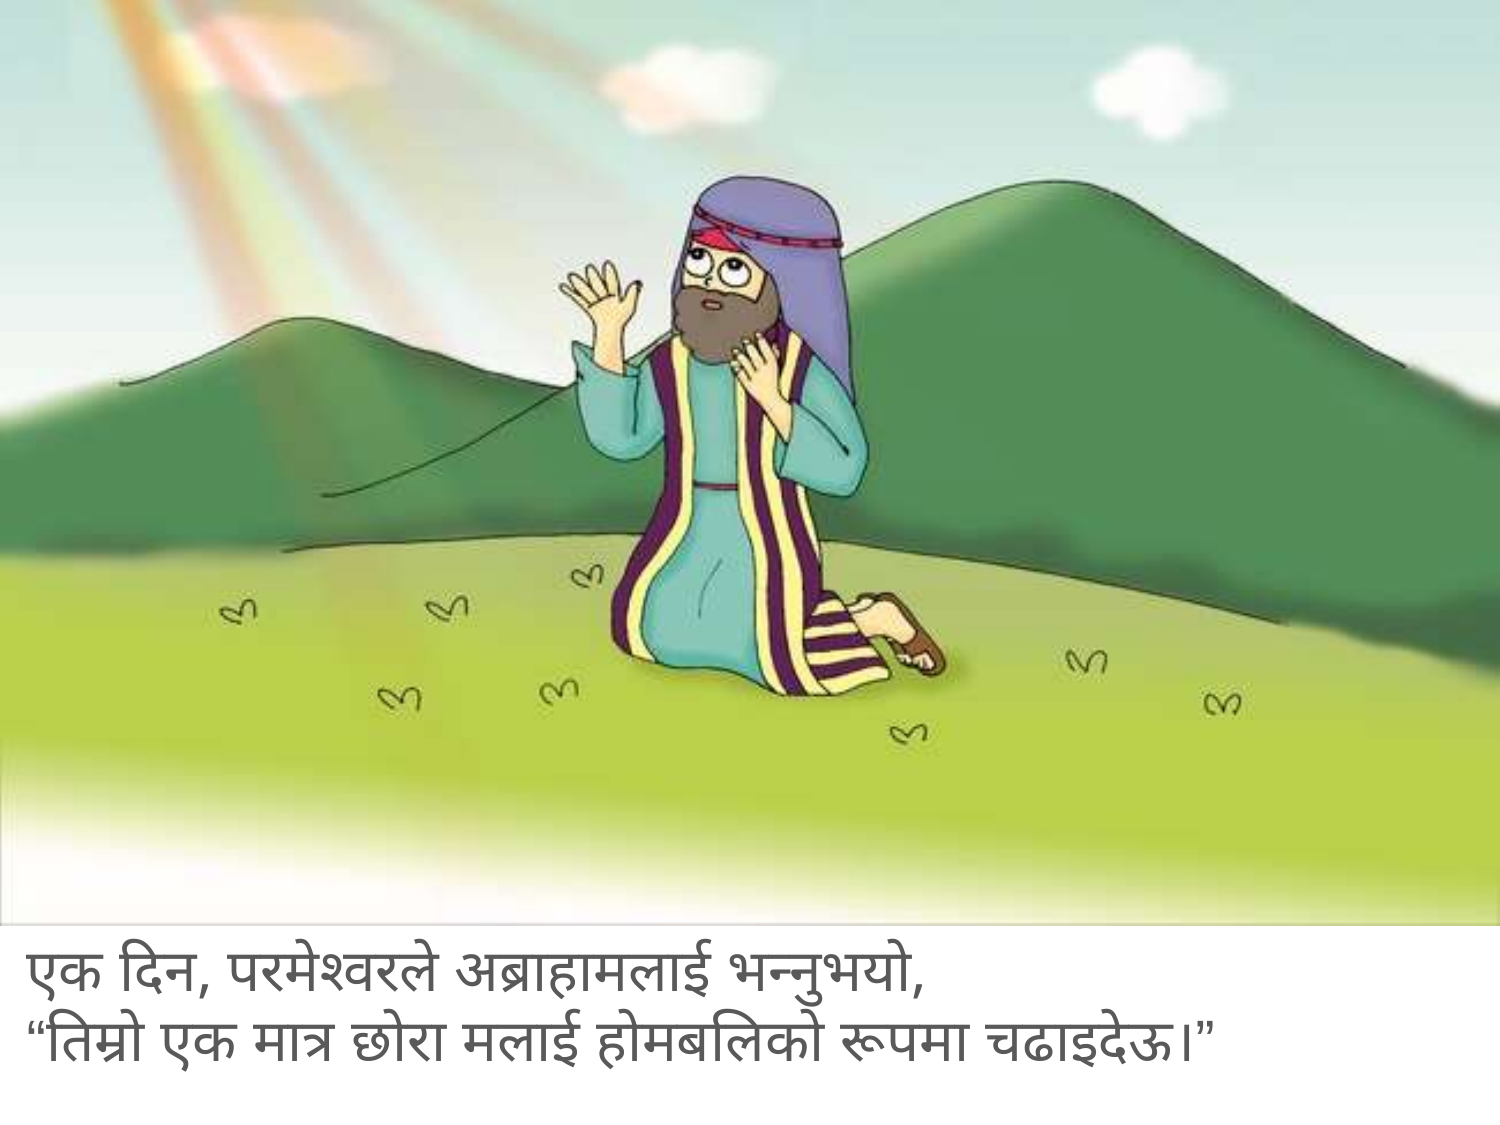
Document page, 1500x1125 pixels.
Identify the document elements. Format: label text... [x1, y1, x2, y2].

picture [0, 0, 1500, 926]
text_box एक दिन, परमेश्वरले अब्राहामलाई भन्नुभयो, “तिम्रो एक मात्र छोरा मलाई होमबलिको रूपमा चढाइदेऊ।” [11, 934, 1483, 1081]
